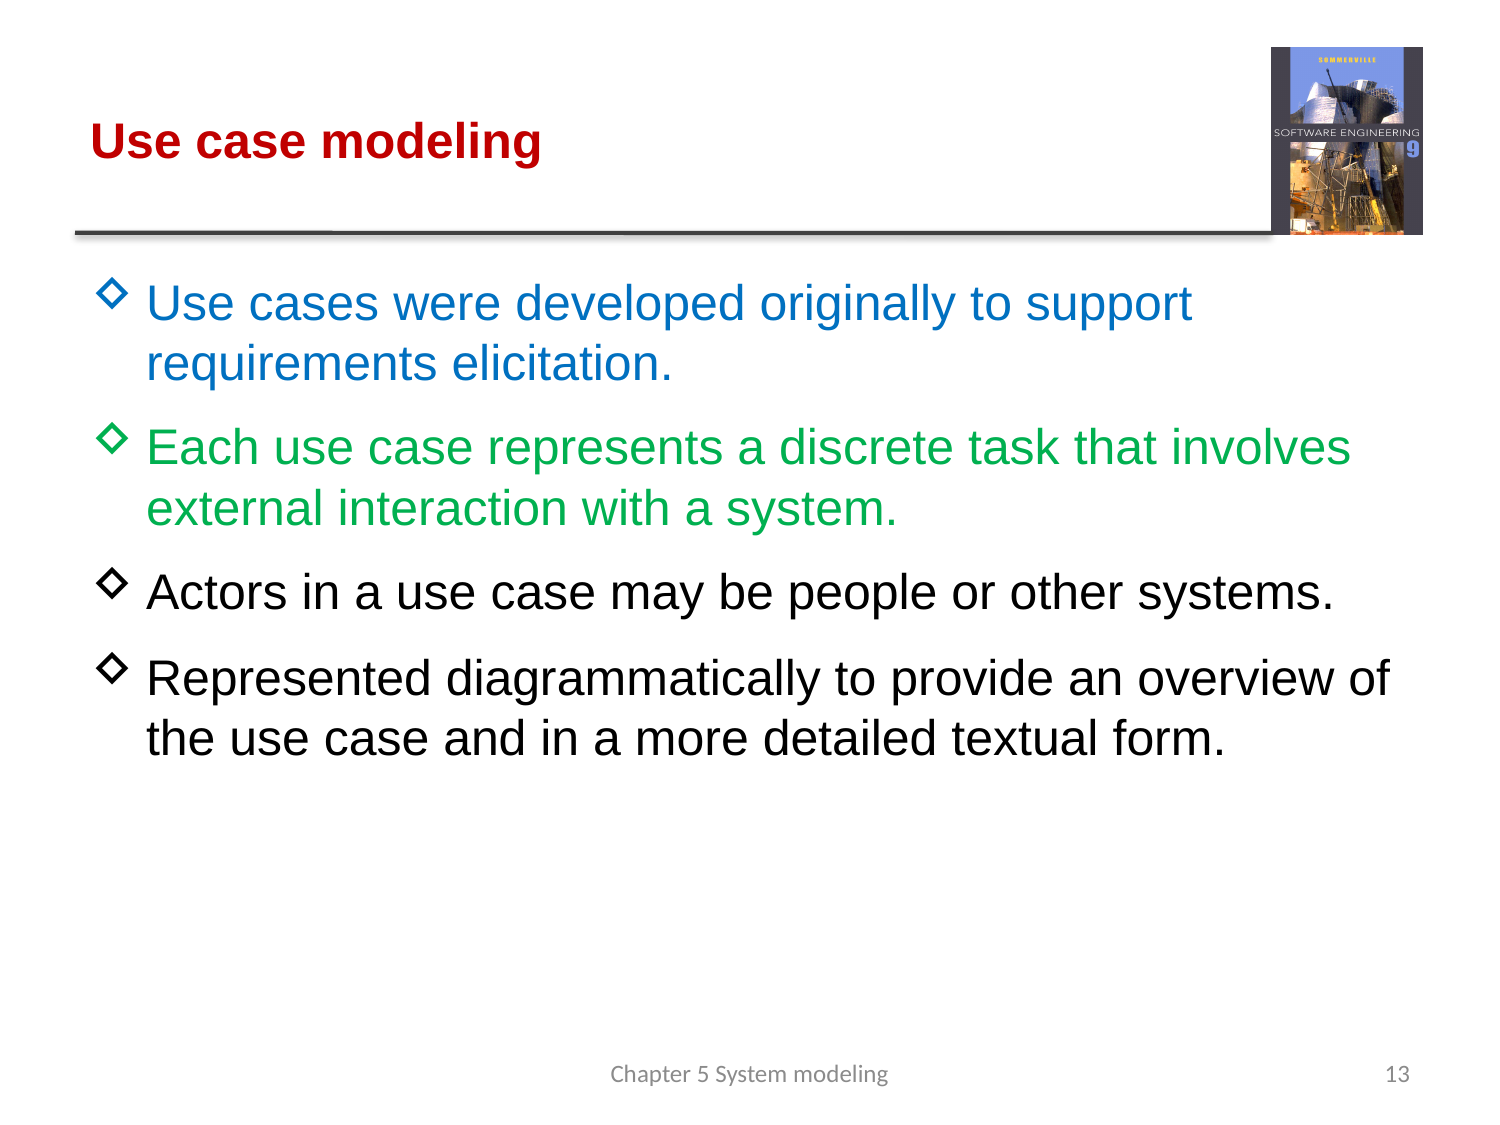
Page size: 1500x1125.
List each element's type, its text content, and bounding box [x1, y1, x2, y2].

footer Chapter 5 System modeling [512, 1042, 988, 1103]
title Use case modeling [74, 44, 1272, 233]
list Use cases were developed originally to support requirements elicitation. Each use case represents a discrete task that involves external interaction with a system. Actors in a use case may be people or other systems. Represented diagrammatically to provide an overview of the use case and in a more detailed textual form. [75, 262, 1425, 1005]
picture [1272, 47, 1423, 235]
slide_number 13 [1074, 1042, 1425, 1103]
